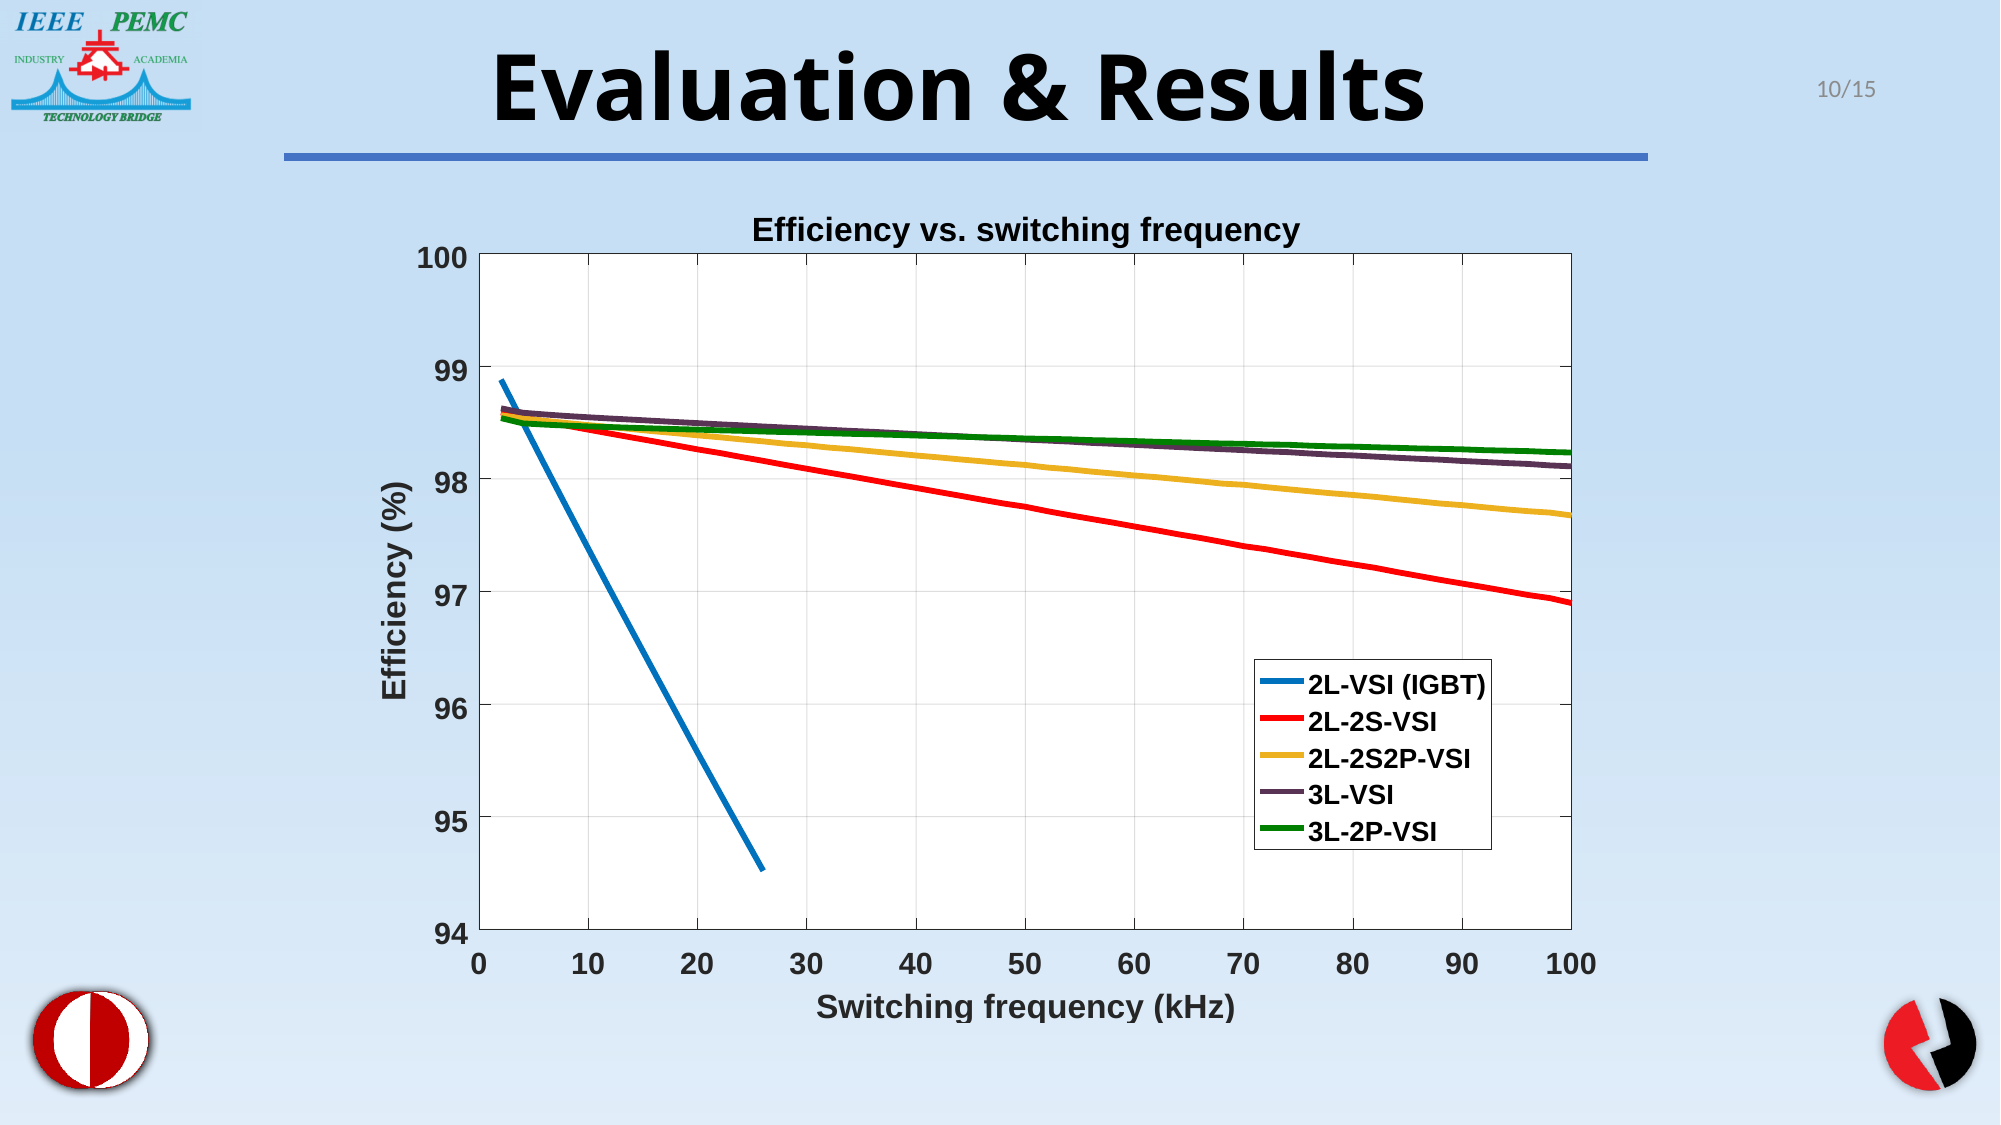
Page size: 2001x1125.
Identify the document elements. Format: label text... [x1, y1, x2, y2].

picture [295, 190, 1705, 1023]
picture [30, 989, 151, 1091]
picture [1867, 980, 1988, 1100]
picture [0, 0, 202, 132]
slide_number 10/15 [1441, 57, 1892, 118]
text_box Evaluation & Results [50, 21, 1868, 146]
